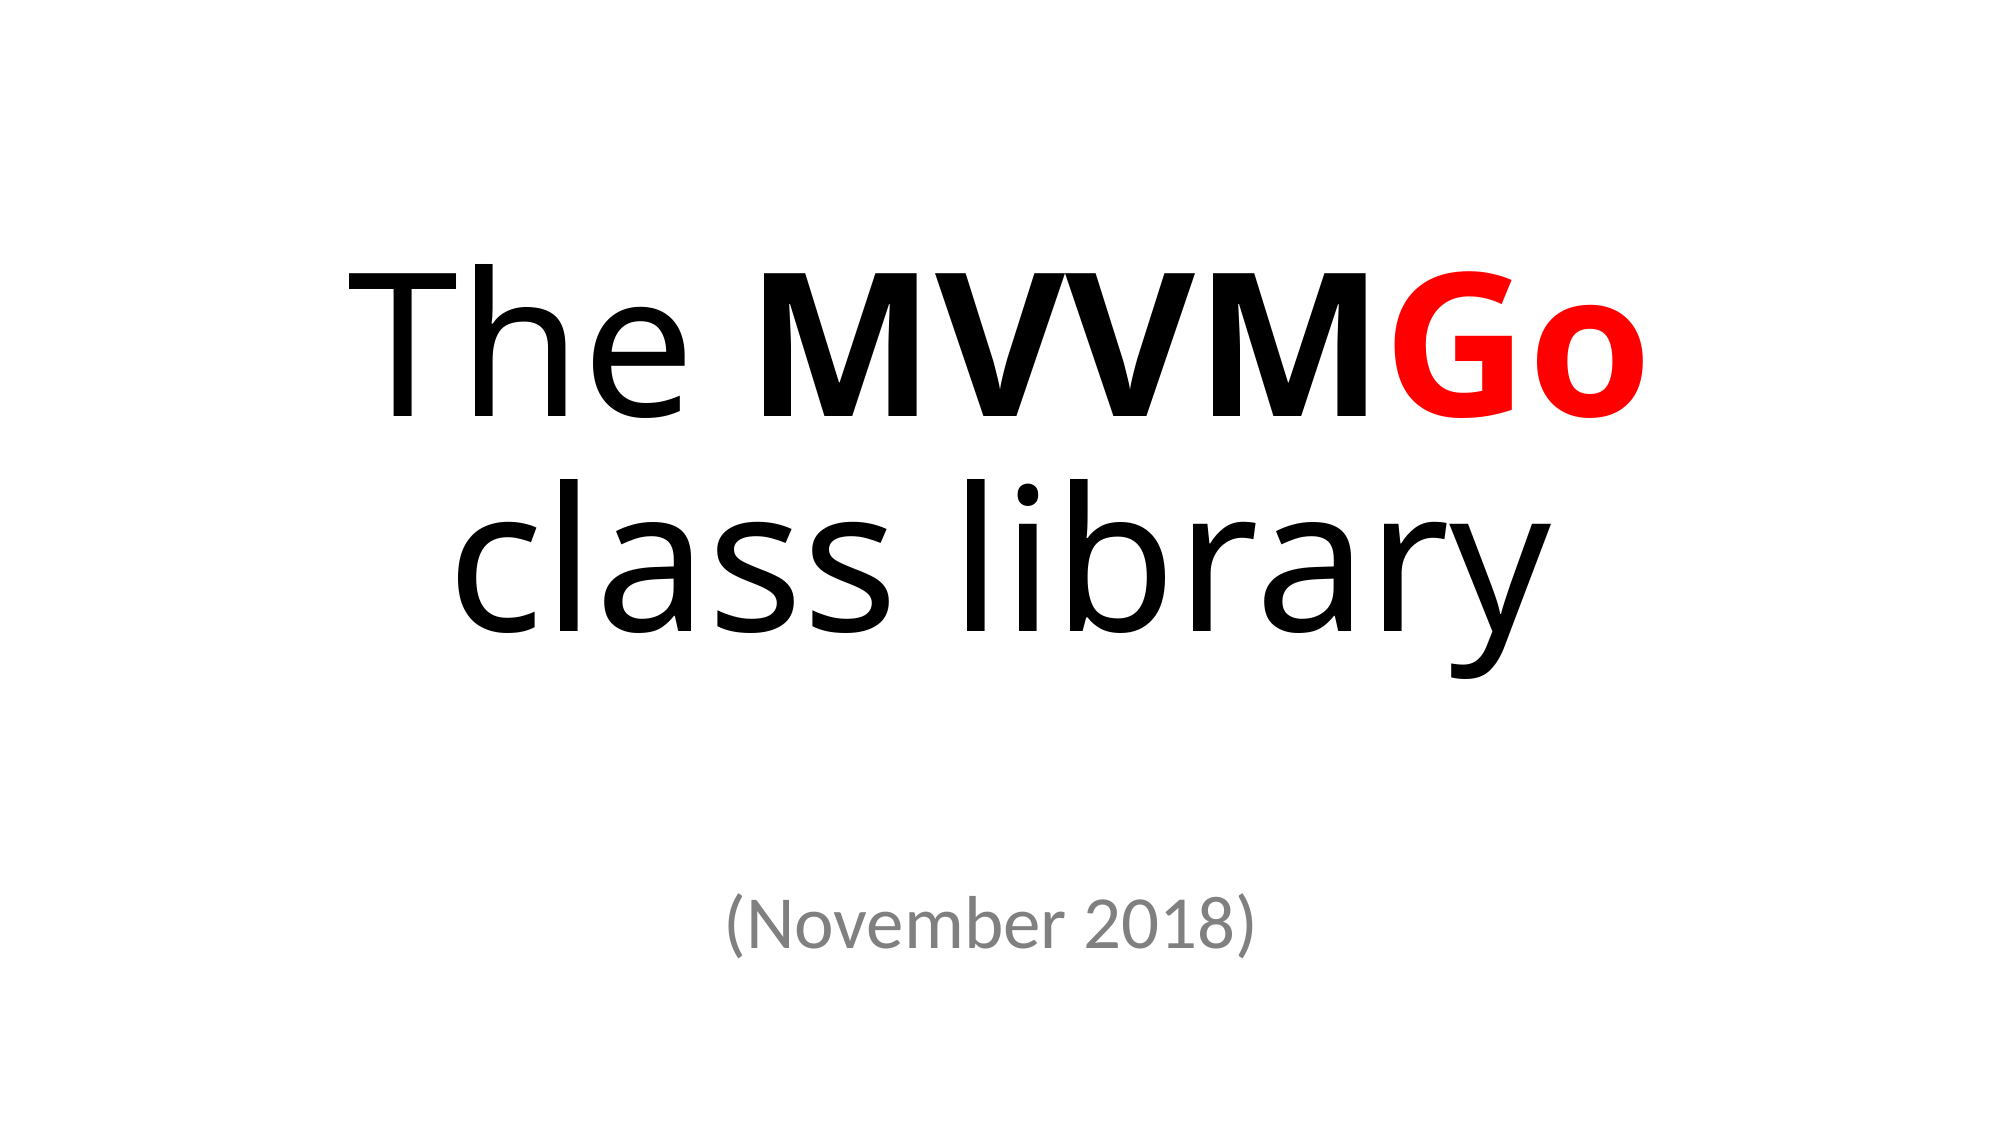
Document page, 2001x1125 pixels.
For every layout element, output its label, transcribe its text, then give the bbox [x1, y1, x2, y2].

text_box (November 2018) [241, 876, 1742, 1007]
title The MVVMGo class library [249, 184, 1750, 683]
